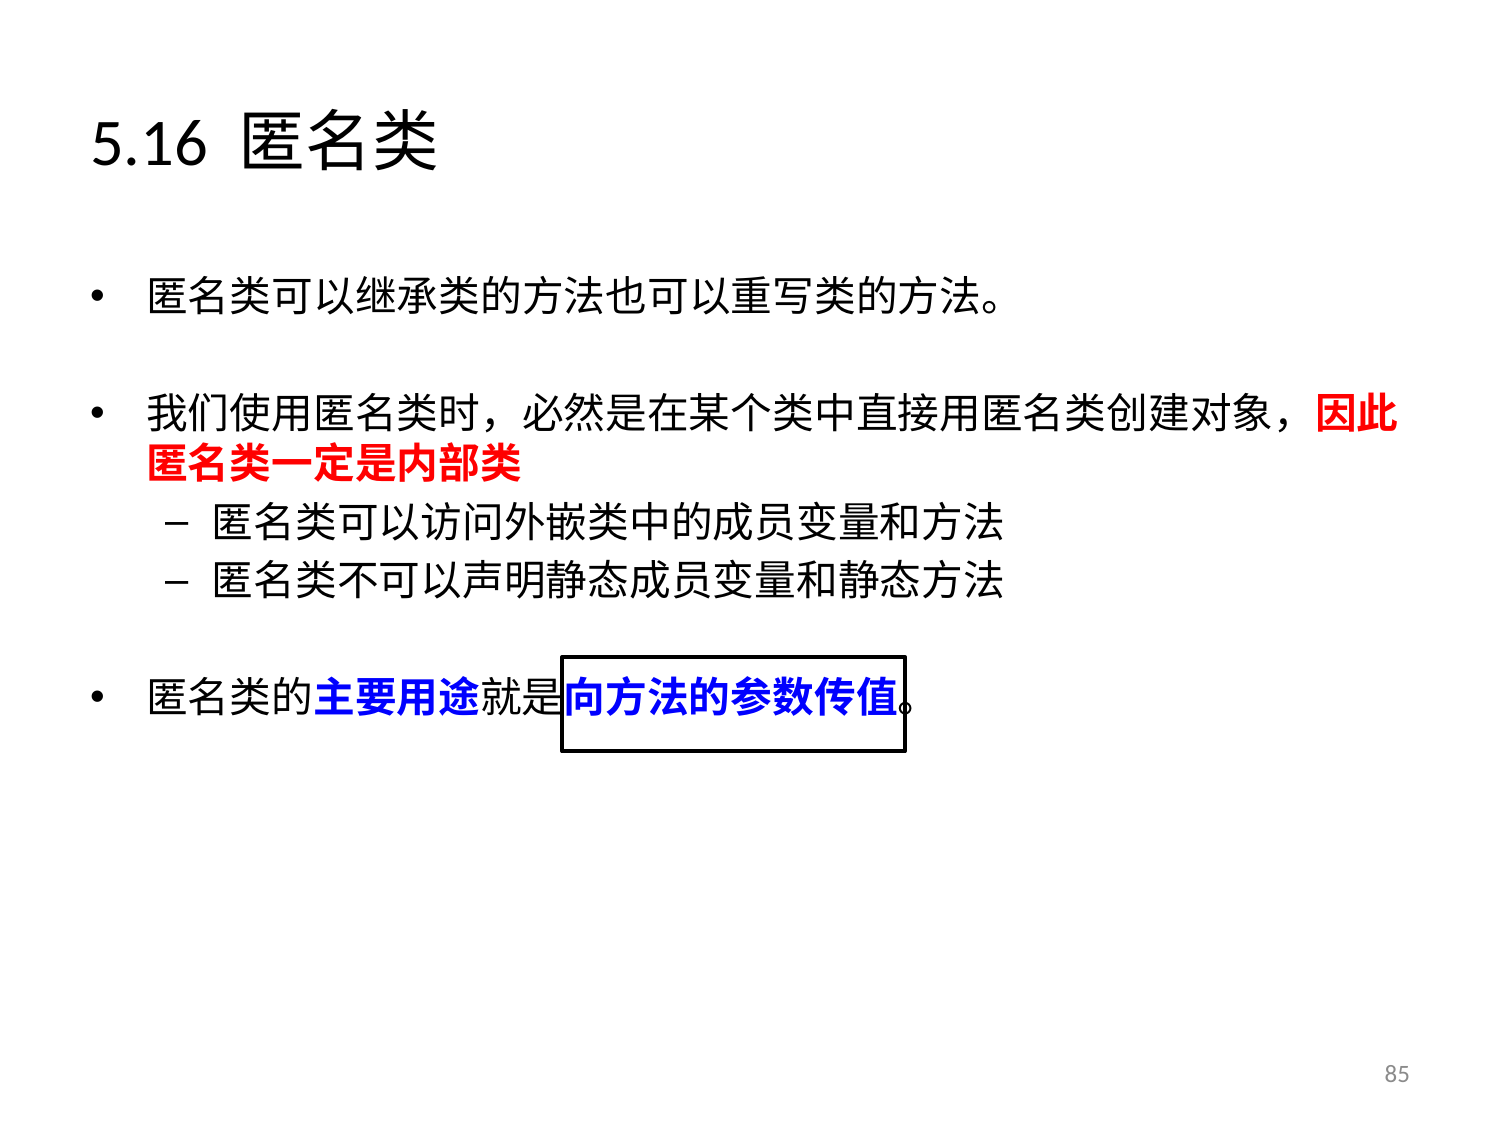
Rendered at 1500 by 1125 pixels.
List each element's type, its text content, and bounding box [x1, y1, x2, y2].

title 5.16 匿名类 [75, 45, 1425, 233]
slide_number 85 [1074, 1042, 1425, 1103]
text_box [561, 656, 906, 752]
list 匿名类可以继承类的方法也可以重写类的方法。 我们使用匿名类时，必然是在某个类中直接用匿名类创建对象，因此匿名类一定是内部类 匿名类可以访问外嵌类中的成员变量和方法 匿名类不可以声明静态成员变量和静态方法 匿名类的主要用途就是向方法的参数传值。 [75, 262, 1425, 1005]
